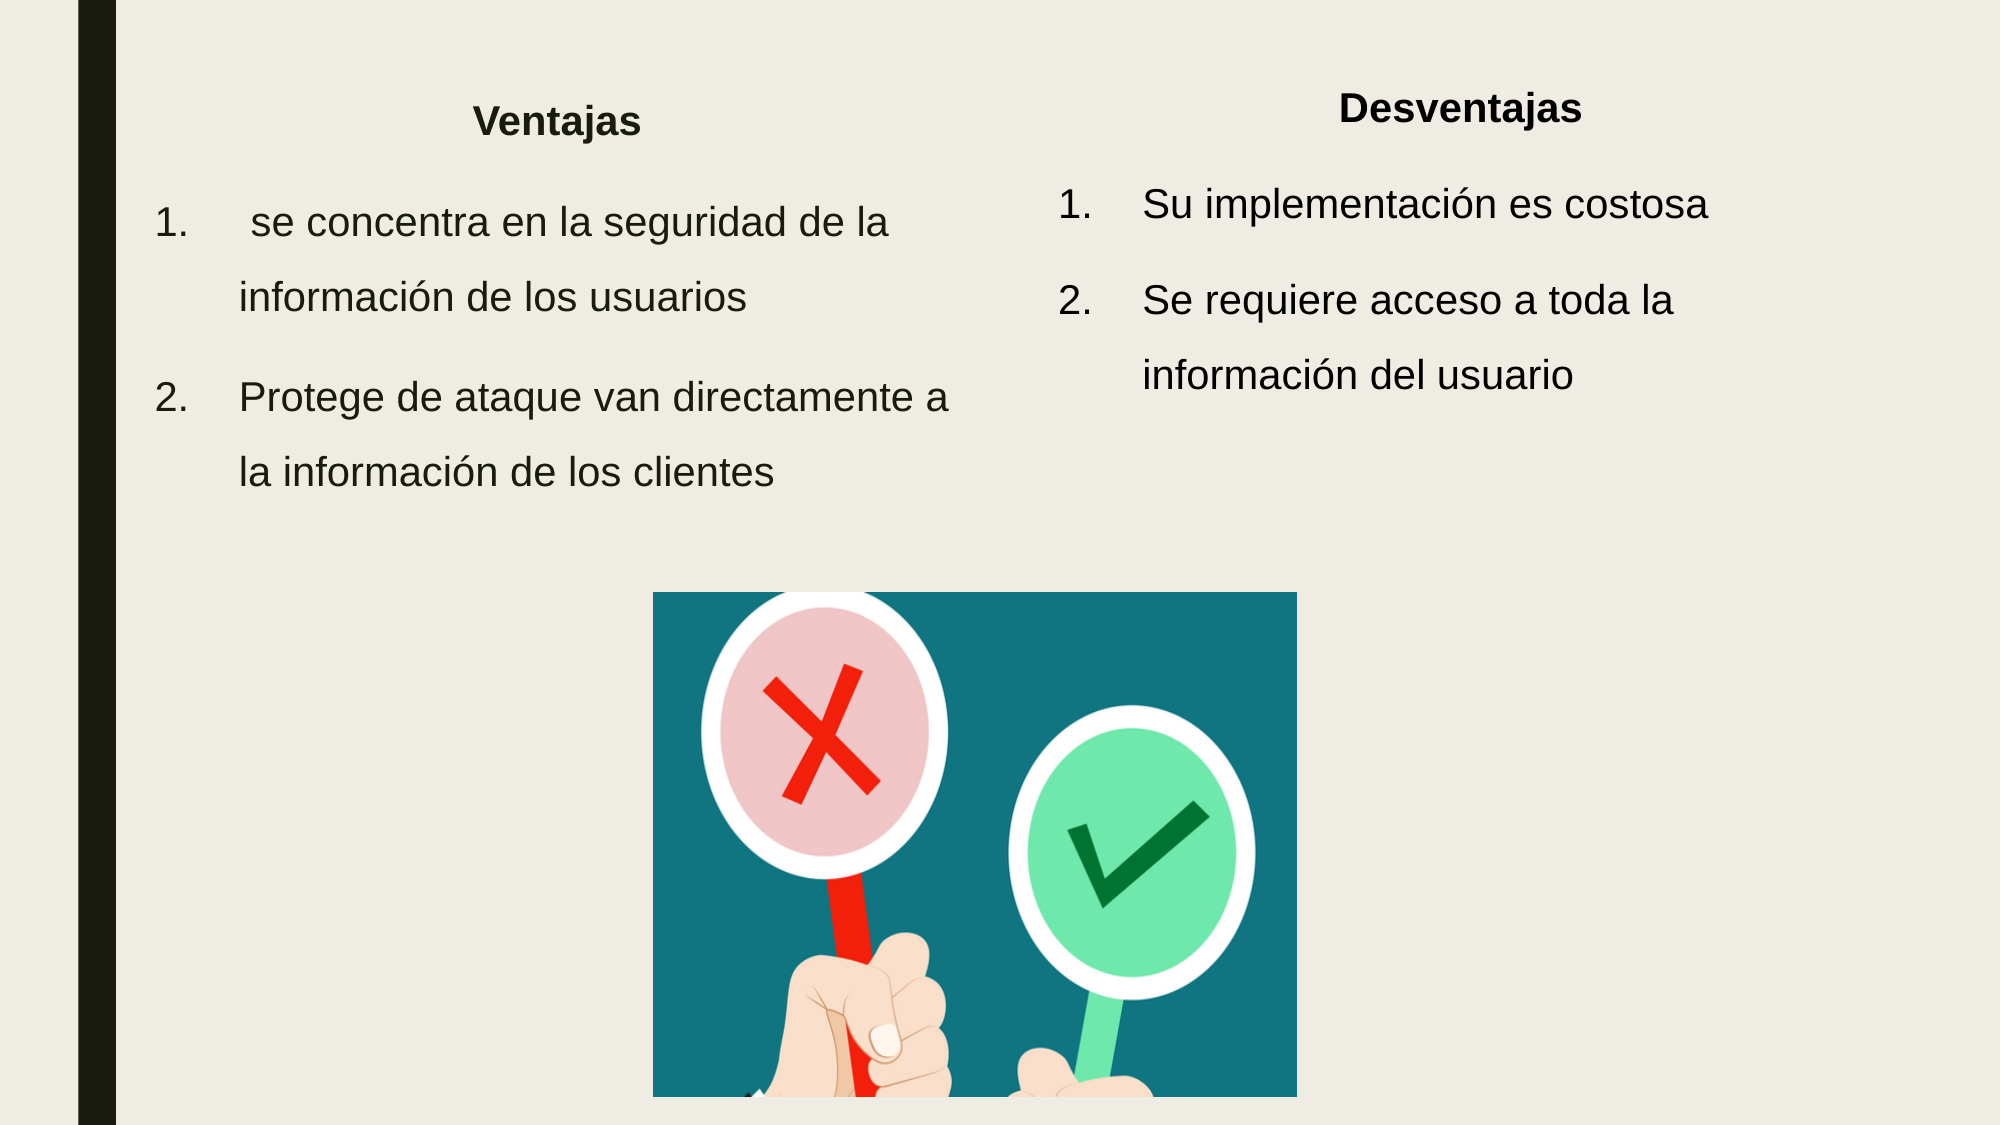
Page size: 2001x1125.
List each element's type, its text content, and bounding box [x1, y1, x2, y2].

text_box Desventajas Su implementación es costosa Se requiere acceso a toda la información del usuario [1043, 47, 1879, 985]
list Ventajas se concentra en la seguridad de la información de los usuarios Protege de ataque van directamente a la información de los clientes [139, 61, 975, 999]
picture [653, 592, 1297, 1097]
